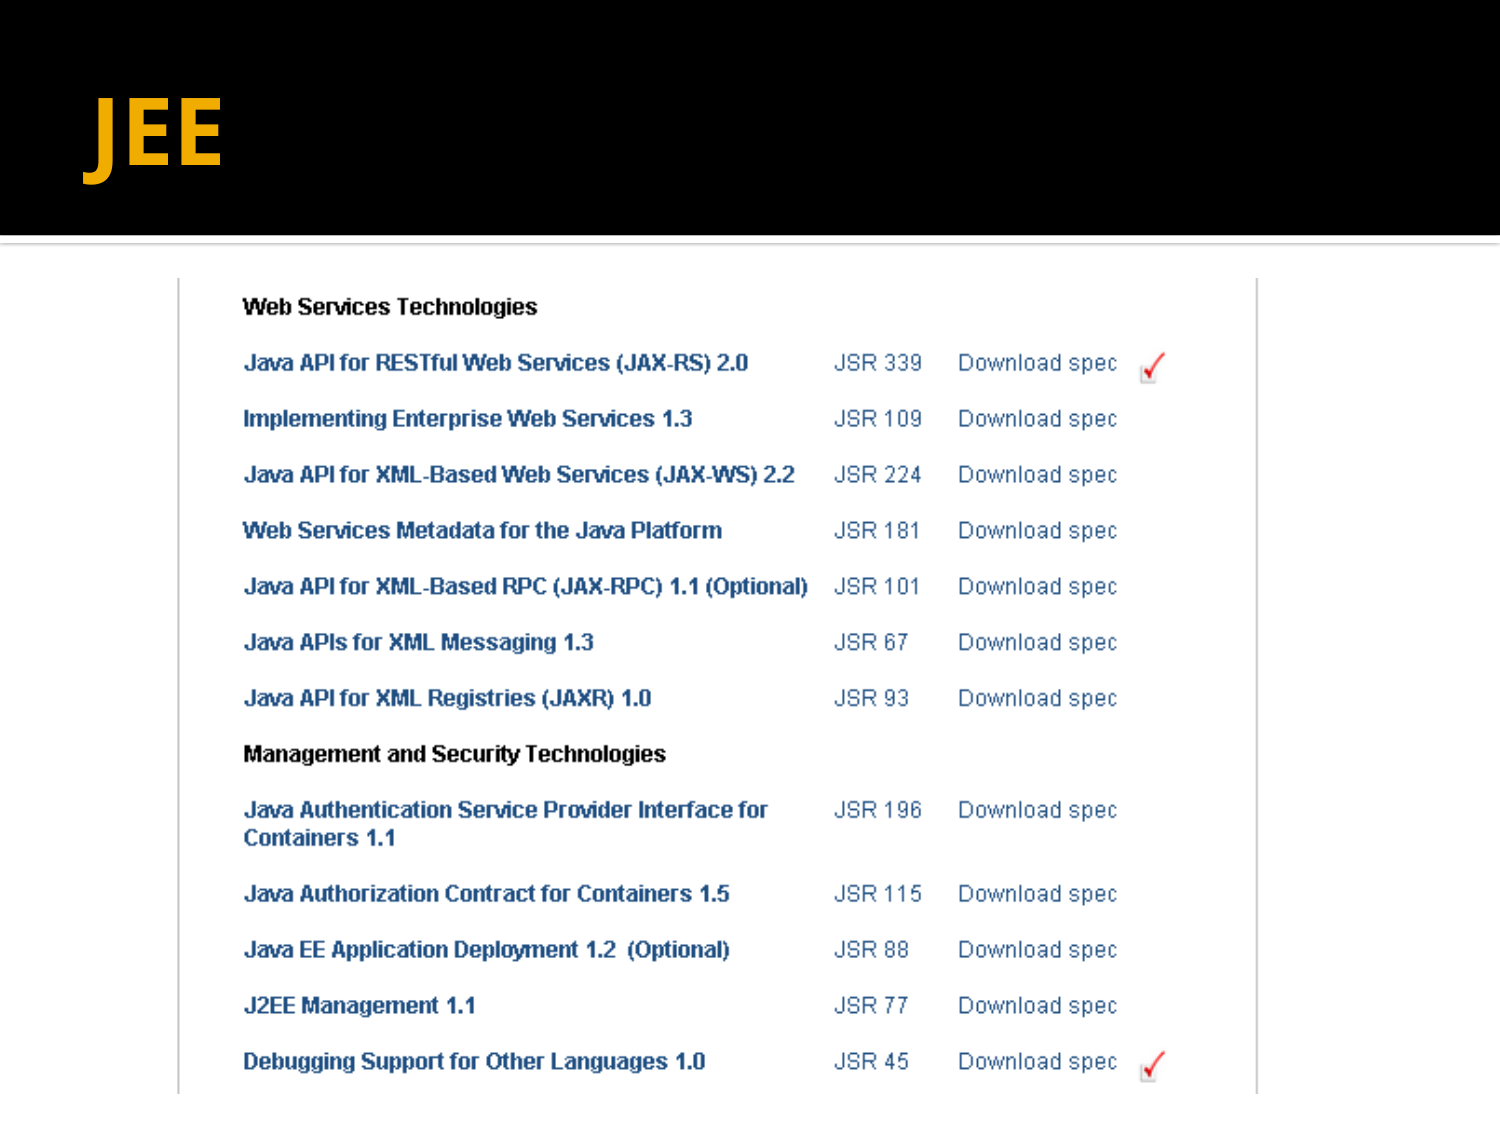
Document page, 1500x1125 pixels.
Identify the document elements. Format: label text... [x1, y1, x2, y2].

picture [163, 278, 1275, 1094]
title JEE [75, 25, 1425, 231]
